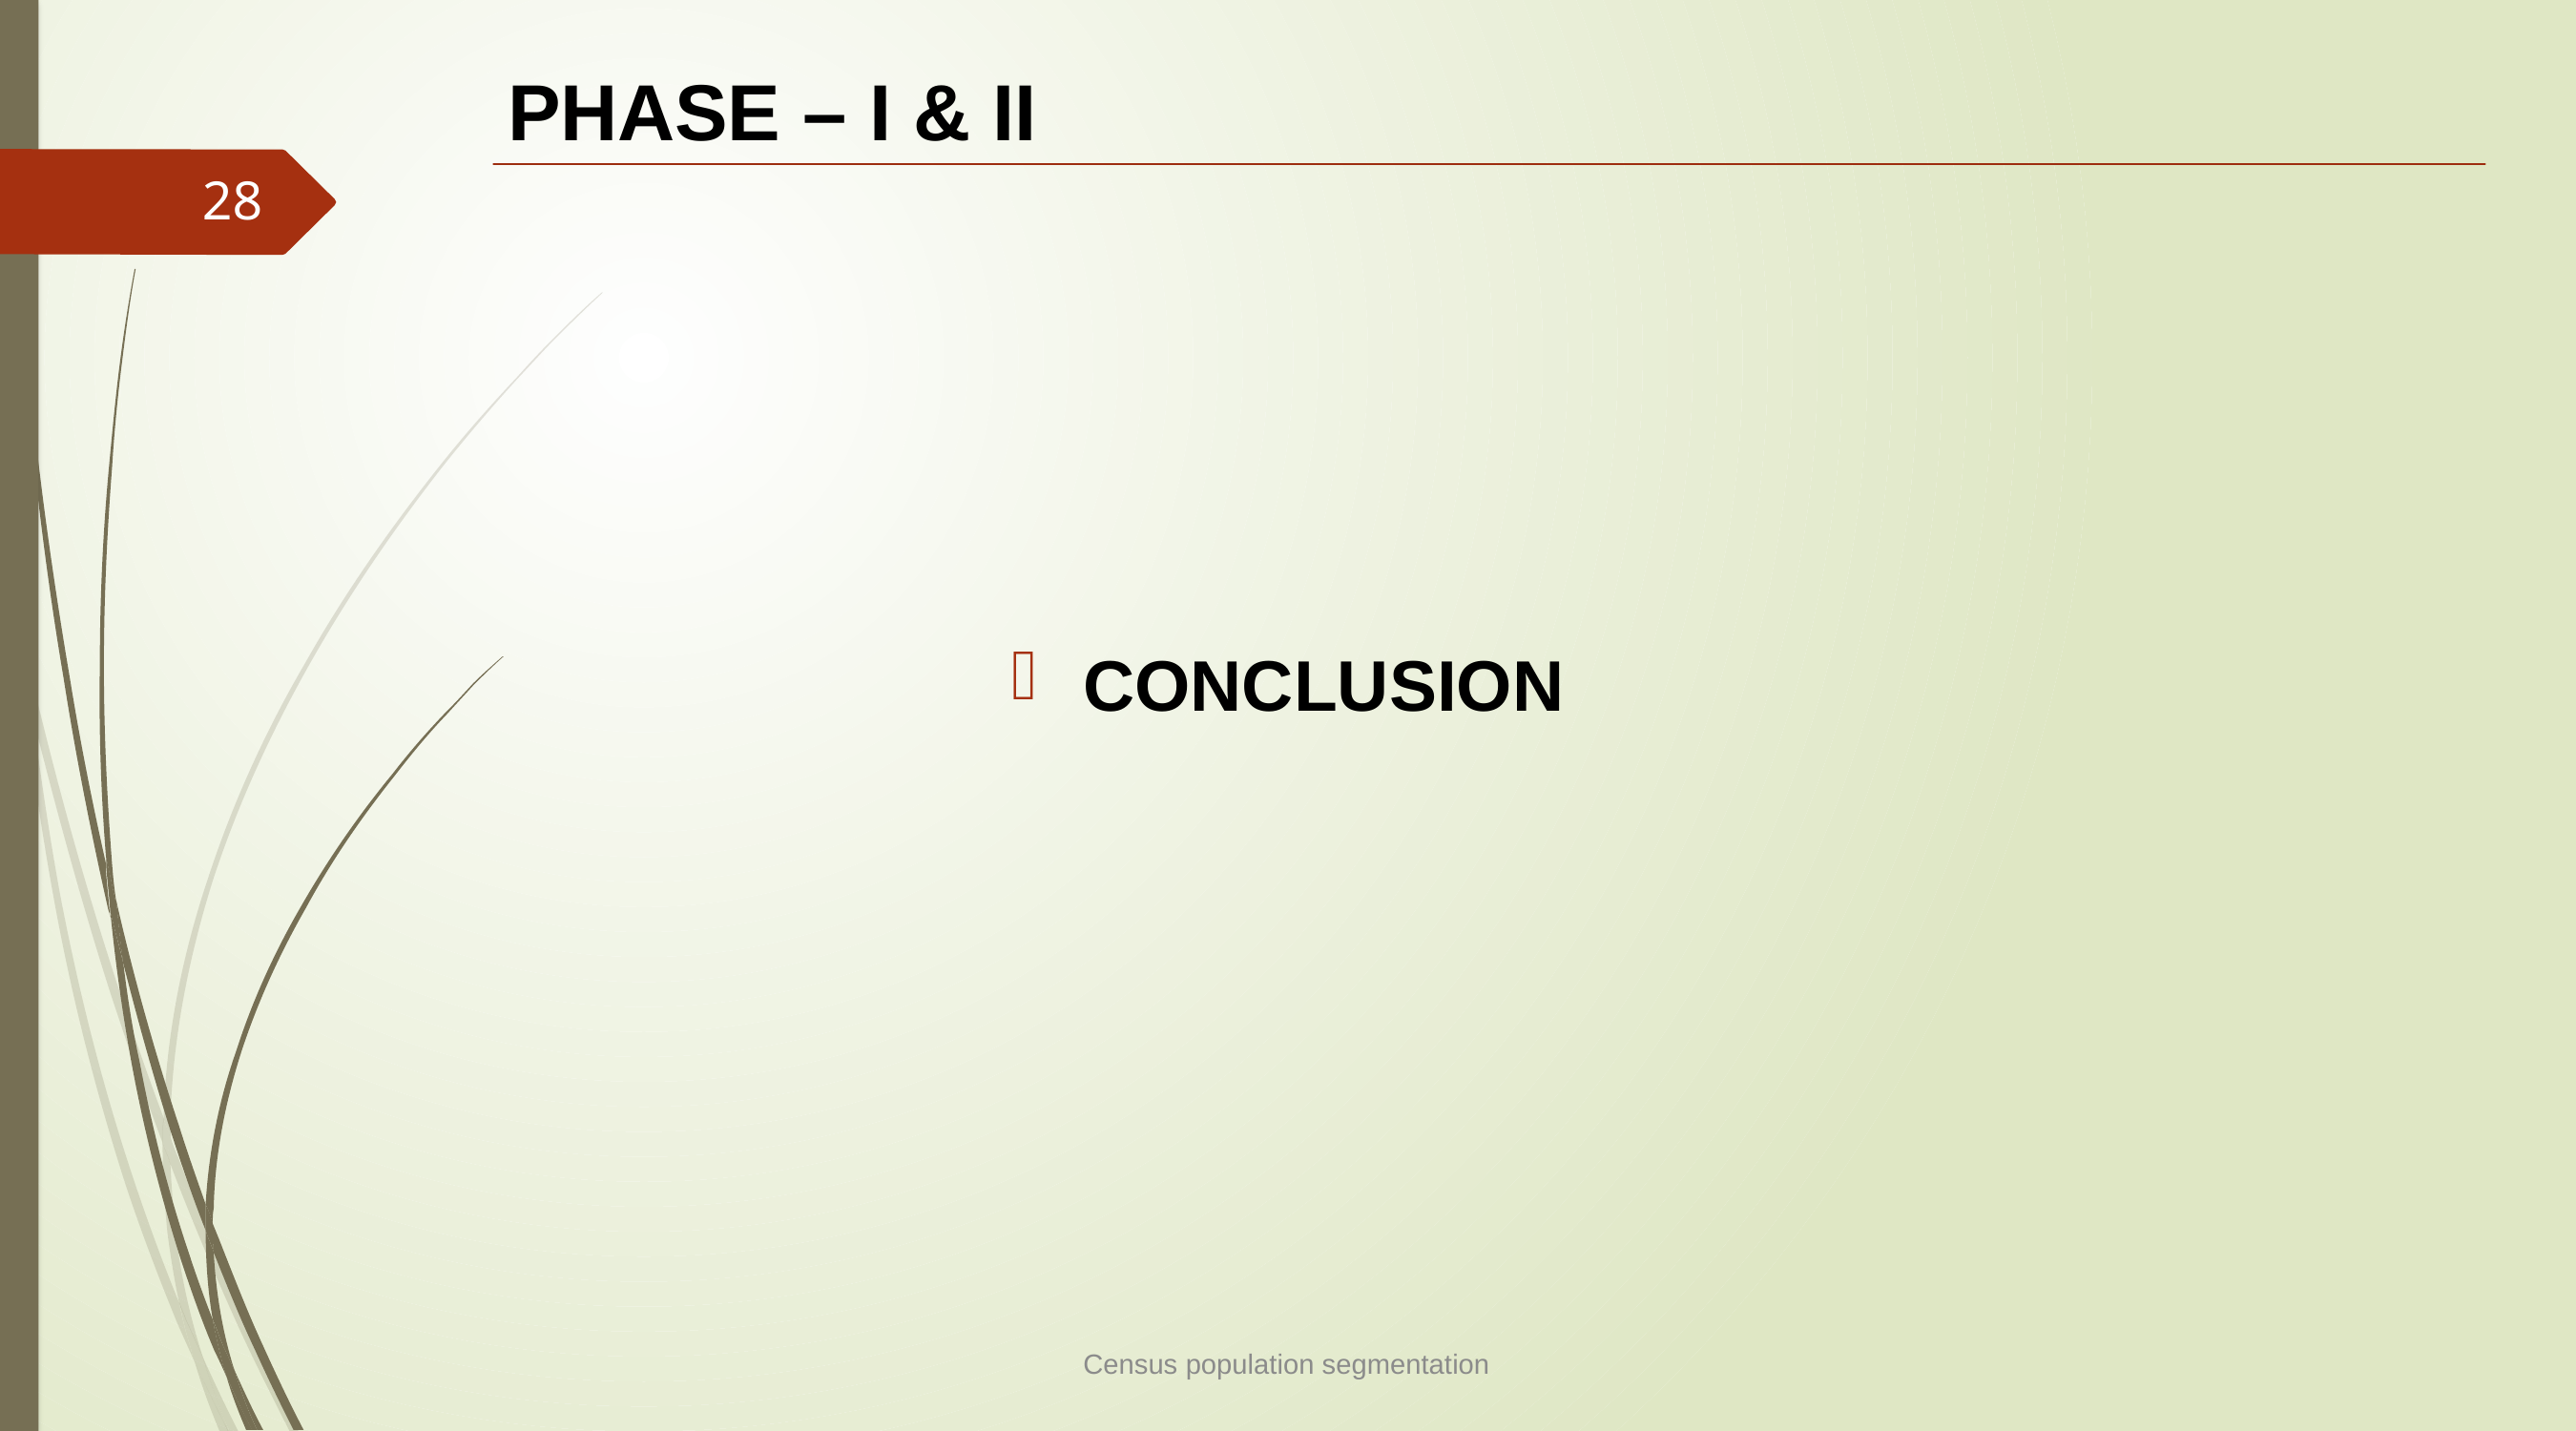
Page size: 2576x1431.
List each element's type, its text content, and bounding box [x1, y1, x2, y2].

slide_number 28 [112, 164, 278, 241]
list CONCLUSION [0, 633, 2576, 745]
footer Census population segmentation [491, 1324, 2082, 1401]
title PHASE – I & II [493, 53, 2354, 163]
